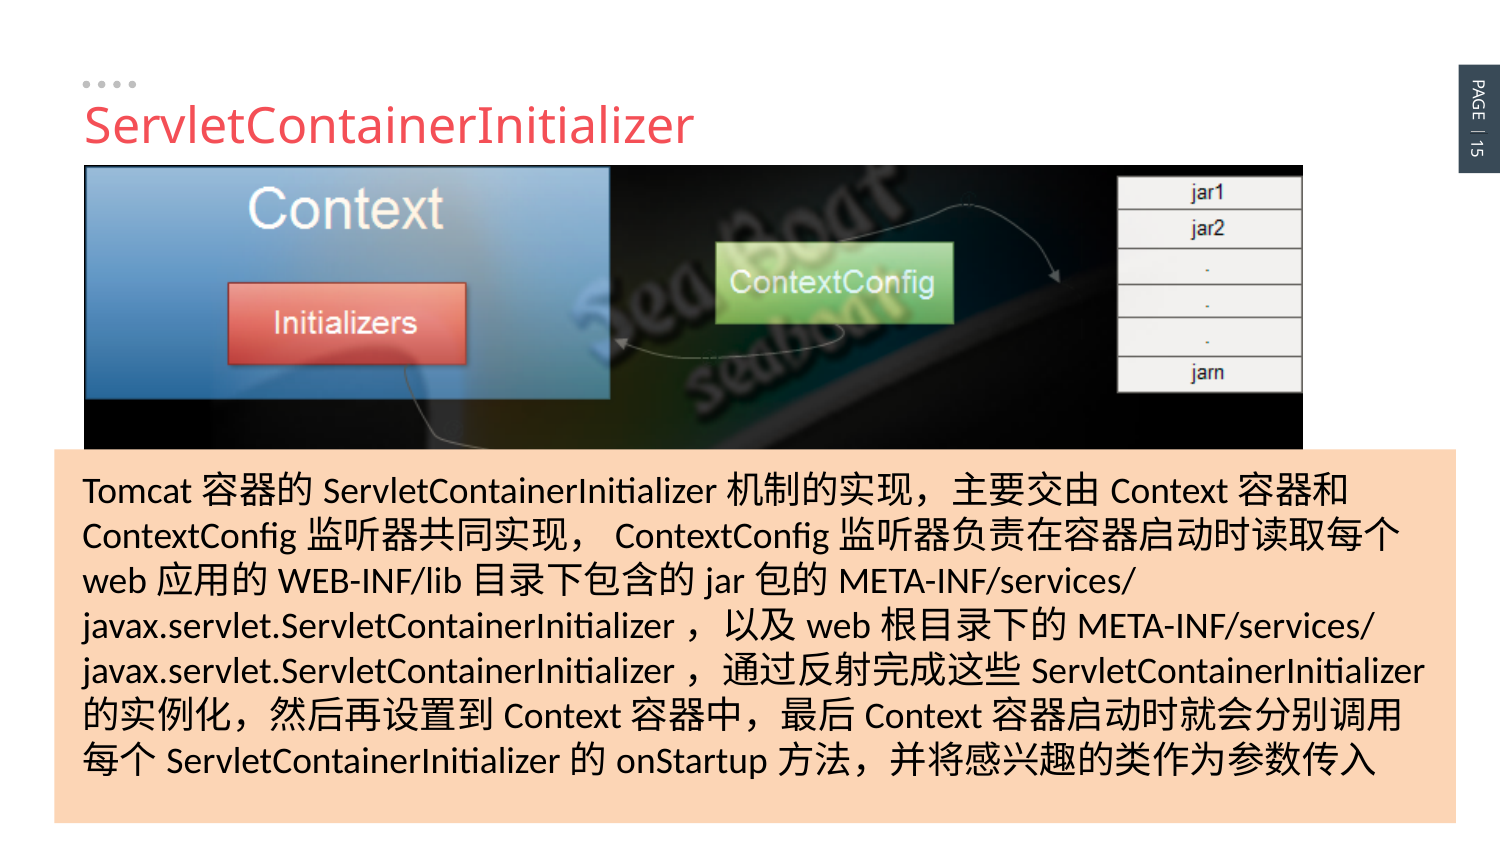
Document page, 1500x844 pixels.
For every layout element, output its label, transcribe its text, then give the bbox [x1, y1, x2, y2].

text_box [52, 447, 1458, 825]
text_box ServletContainerInitializer [69, 85, 712, 161]
text_box Tomcat容器的ServletContainerInitializer机制的实现，主要交由Context容器和ContextConfig监听器共同实现，ContextConfig监听器负责在容器启动时读取每个web应用的WEB-INF/lib目录下包含的jar包的META-INF/services/javax.servlet.ServletContainerInitializer，以及web根目录下的META-INF/services/javax.servlet.ServletContainerInitializer，通过反射完成这些ServletContainerInitializer的实例化，然后再设置到Context容器中，最后Context容器启动时就会分别调用每个ServletContainerInitializer的onStartup方法，并将感兴趣的类作为参数传入 [67, 458, 1456, 788]
picture [83, 164, 1303, 500]
